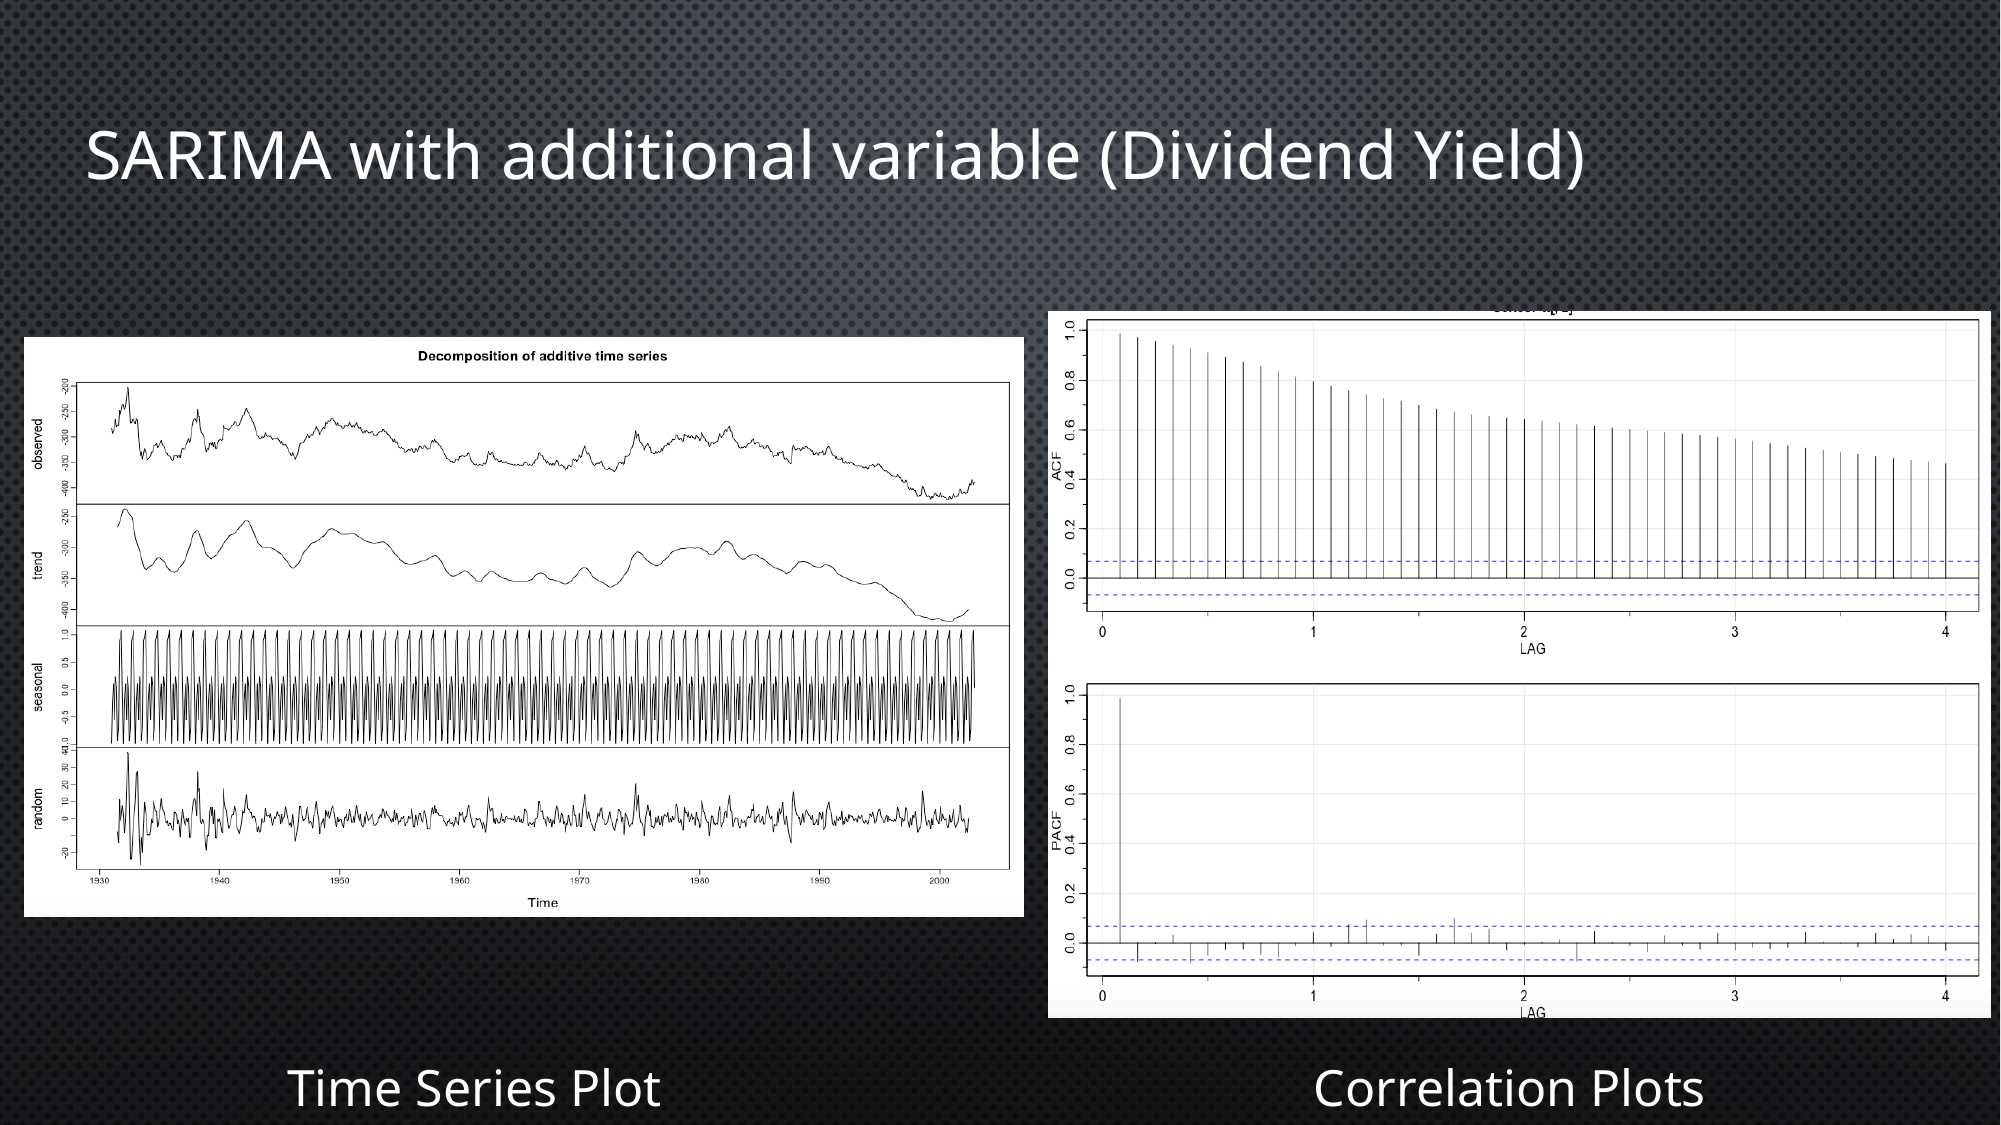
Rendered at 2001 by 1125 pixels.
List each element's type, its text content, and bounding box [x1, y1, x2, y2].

title SARIMA with additional variable (Dividend Yield) [70, 34, 1776, 272]
text_box Time Series Plot [272, 1041, 749, 1103]
picture [0, 0, 2001, 1125]
text_box Correlation Plots [1298, 1041, 1776, 1103]
